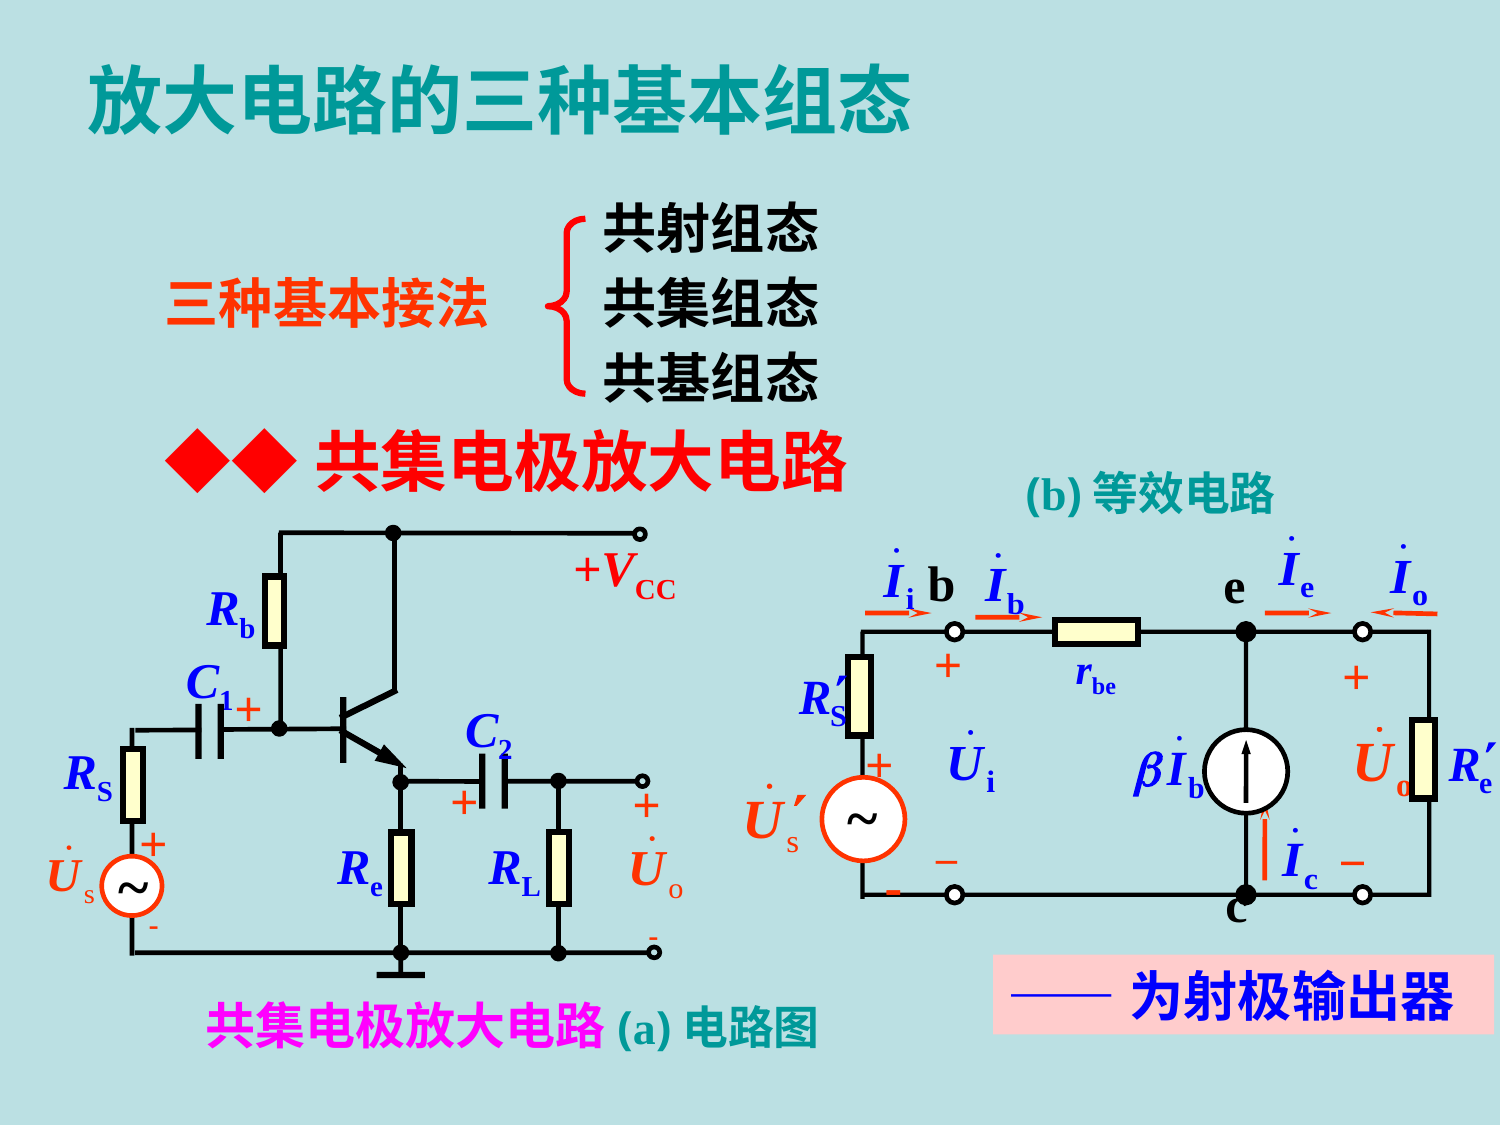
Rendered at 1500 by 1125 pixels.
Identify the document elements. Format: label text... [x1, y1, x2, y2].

text_box 共集电极放大电路(a)电路图 [75, 987, 950, 1063]
text_box [547, 218, 586, 394]
text_box 共射组态 [587, 187, 1063, 262]
text_box 放大电路的三种基本组态 [73, 46, 1299, 152]
text_box 三种基本接法 [149, 262, 513, 343]
text_box 共集组态 [587, 262, 1063, 337]
text_box ◆◆共集电极放大电路 [149, 412, 1113, 621]
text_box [737, 529, 1500, 941]
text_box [41, 527, 695, 975]
text_box 共基组态 [587, 337, 1063, 412]
text_box ——为射极输出器 [993, 954, 1495, 1035]
text_box (b)等效电路 [950, 457, 1351, 527]
